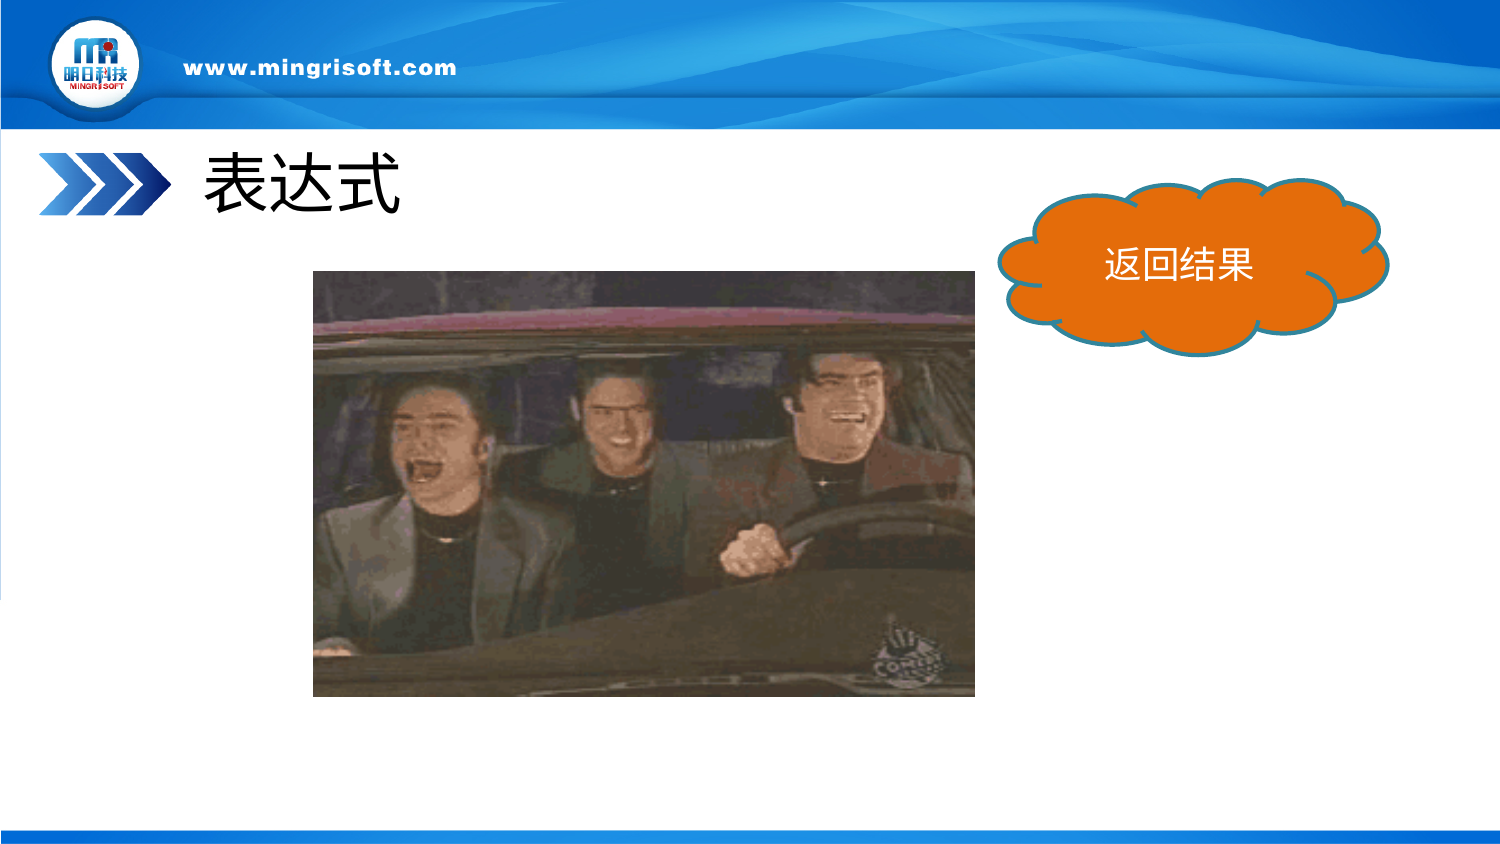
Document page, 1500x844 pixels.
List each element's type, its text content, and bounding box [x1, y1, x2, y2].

text_box 返回结果 [997, 178, 1390, 358]
picture [0, 1, 1500, 844]
text_box 表达式 [187, 134, 1100, 235]
